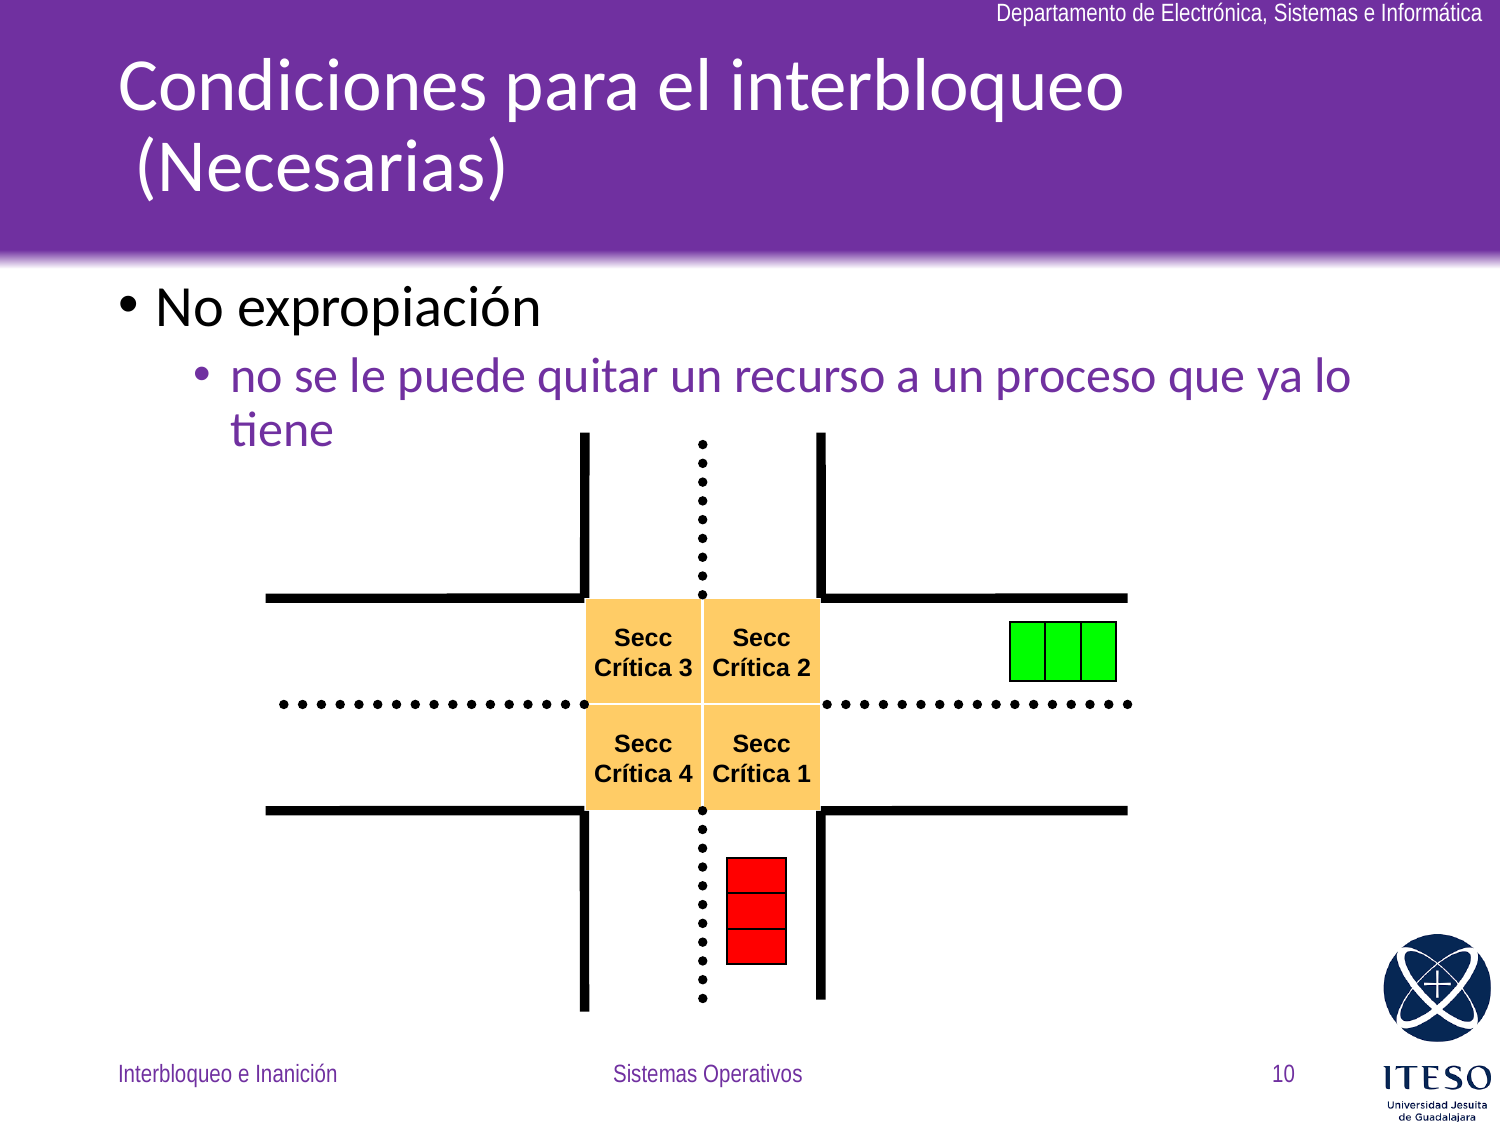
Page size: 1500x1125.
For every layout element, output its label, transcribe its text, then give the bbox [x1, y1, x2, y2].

footer Sistemas Operativos [454, 1042, 962, 1103]
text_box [726, 858, 786, 965]
slide_number Interbloqueo e Inanición [103, 1042, 441, 1103]
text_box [1033, 598, 1093, 705]
list No expropiación no se le puede quitar un recurso a un proceso que ya lo tiene [103, 268, 1397, 1014]
text_box Secc Crítica 3 [584, 598, 702, 704]
title Condiciones para el interbloqueo (Necesarias) [103, 23, 1397, 232]
text_box Secc Crítica 1 [703, 705, 821, 811]
picture [1383, 934, 1491, 1122]
slide_number 10 [972, 1042, 1310, 1103]
text_box Secc Crítica 2 [702, 598, 821, 705]
text_box Secc Crítica 4 [584, 704, 703, 811]
